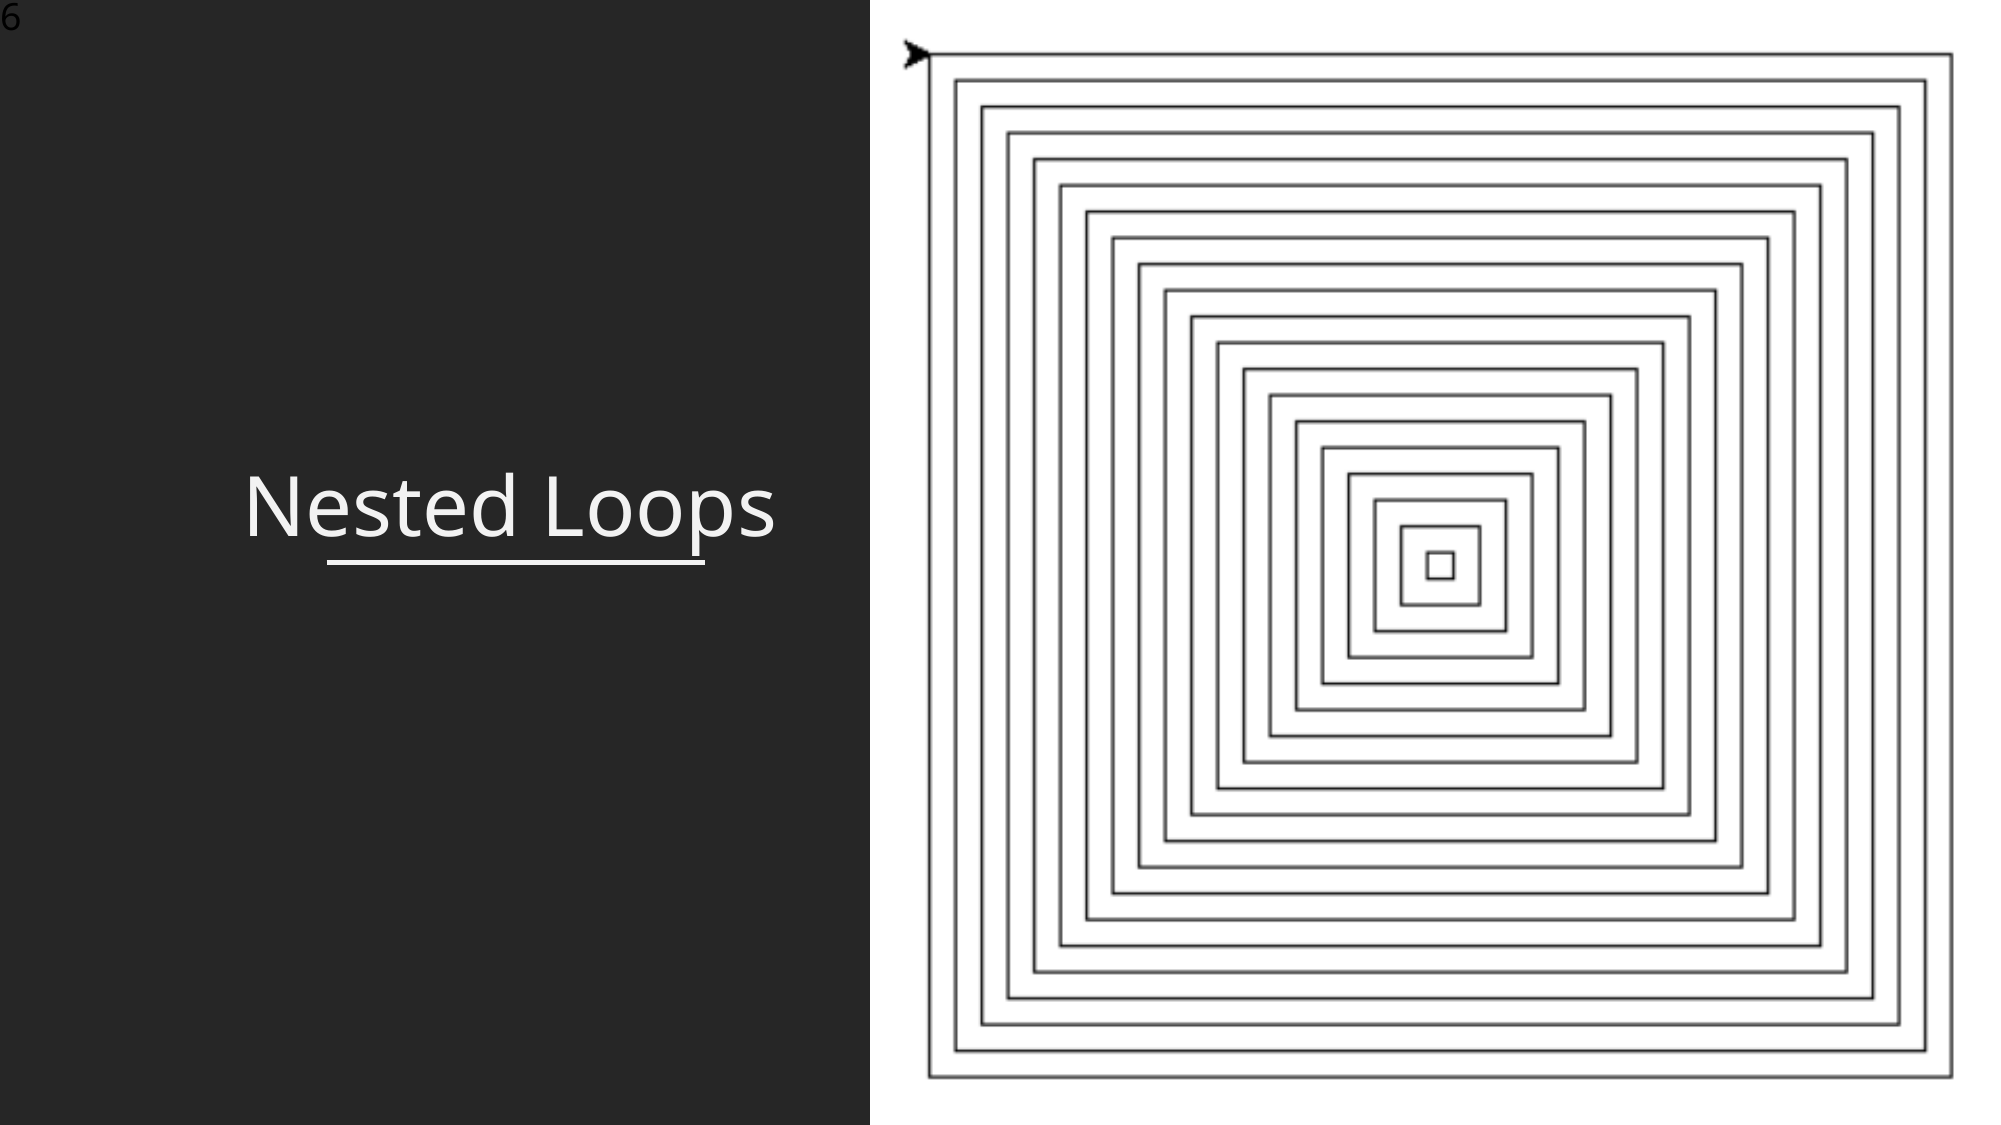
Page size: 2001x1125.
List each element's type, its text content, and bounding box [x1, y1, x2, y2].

title Nested Loops [143, 273, 869, 563]
picture [869, 0, 2000, 1125]
